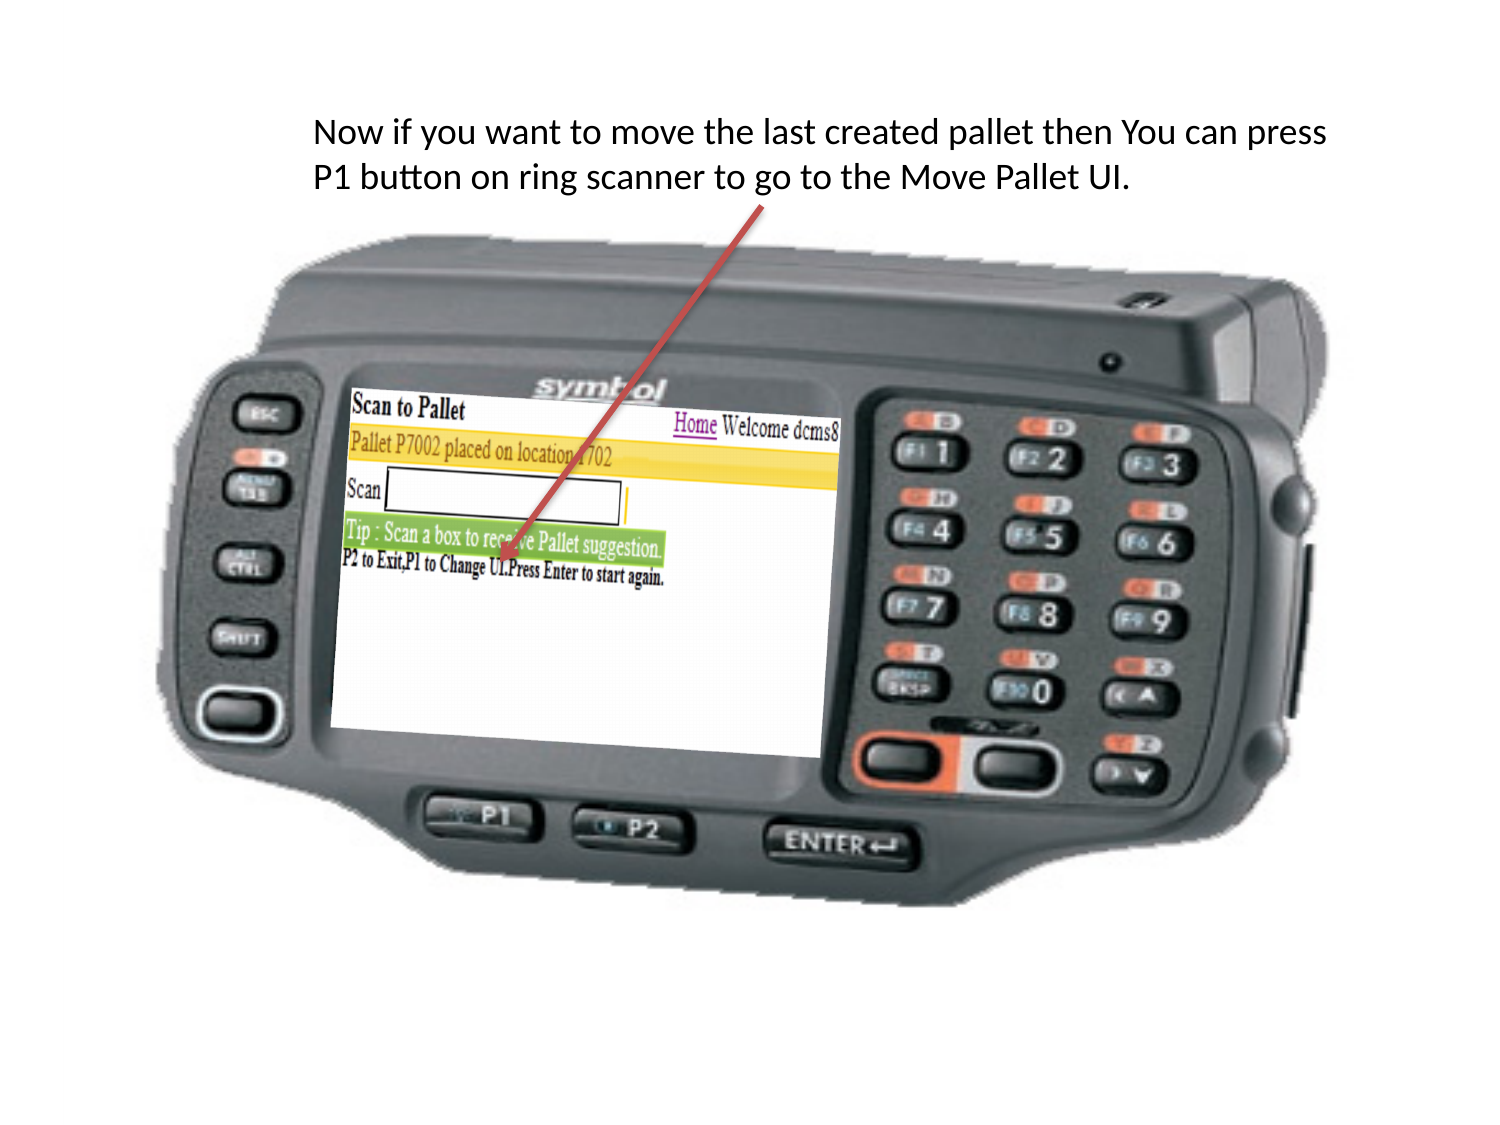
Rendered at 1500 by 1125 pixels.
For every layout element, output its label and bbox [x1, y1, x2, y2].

picture [62, 0, 1462, 1125]
text_box [499, 205, 763, 563]
